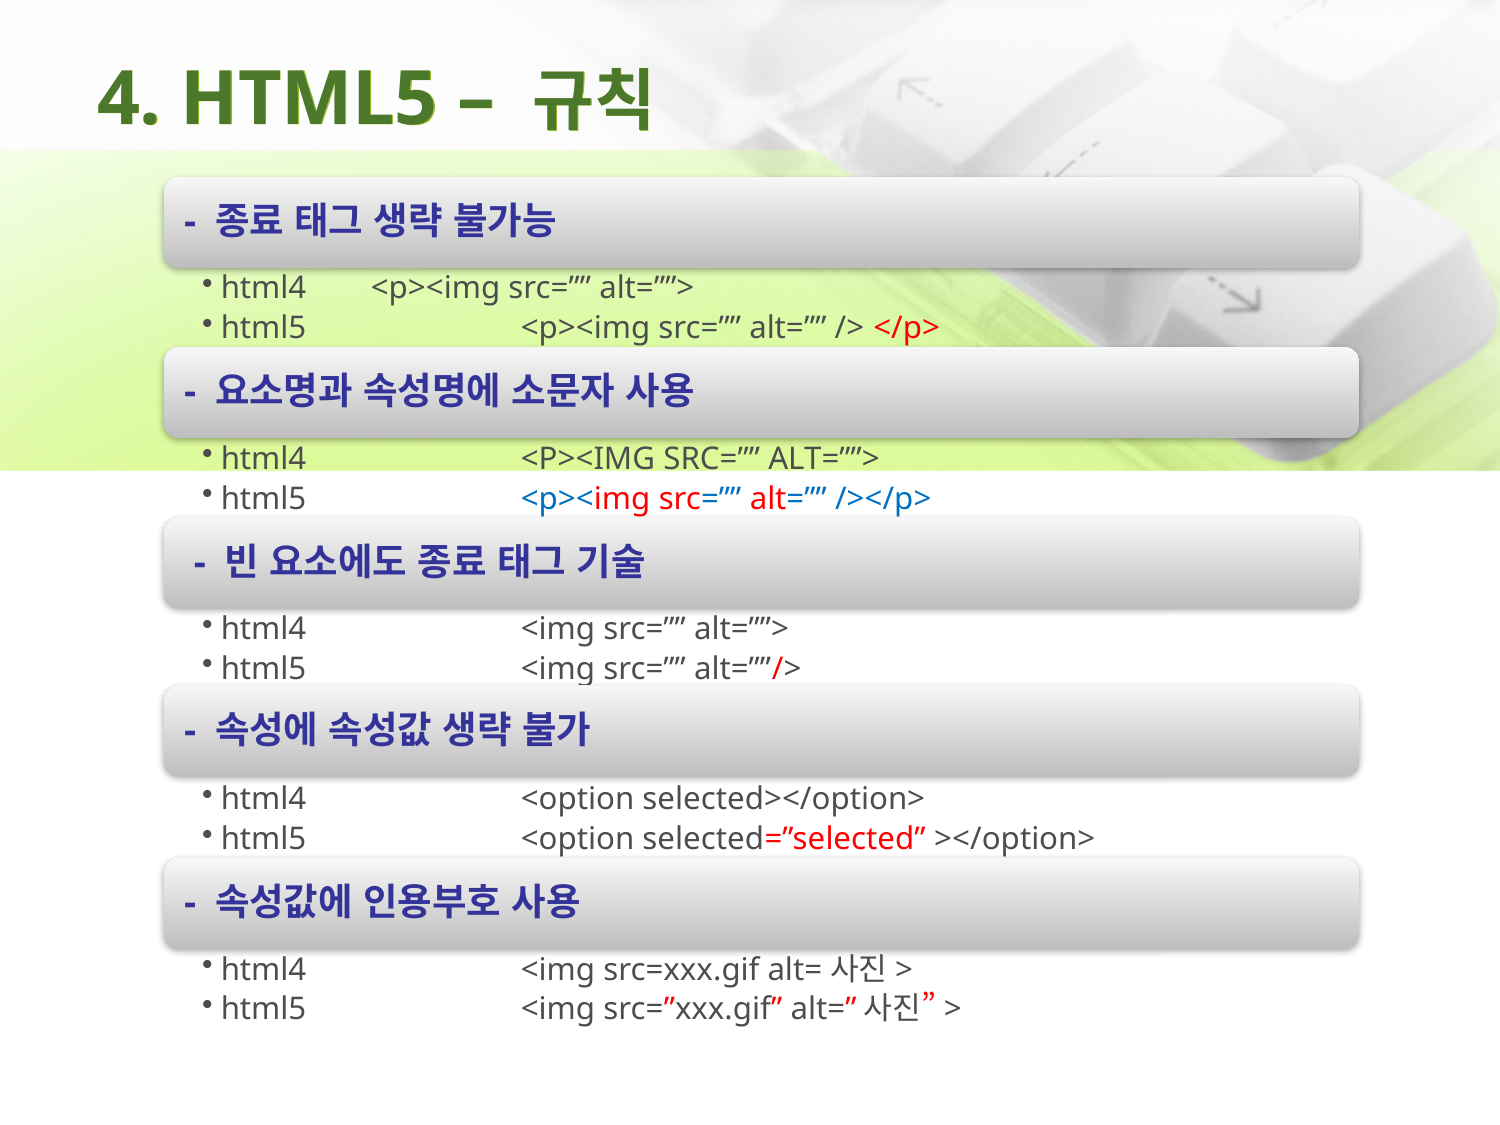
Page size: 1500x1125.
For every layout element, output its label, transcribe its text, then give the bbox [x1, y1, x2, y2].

picture [0, 0, 1500, 1125]
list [163, 163, 1360, 1079]
title 4. HTML5 – 규칙 [81, 46, 1245, 142]
